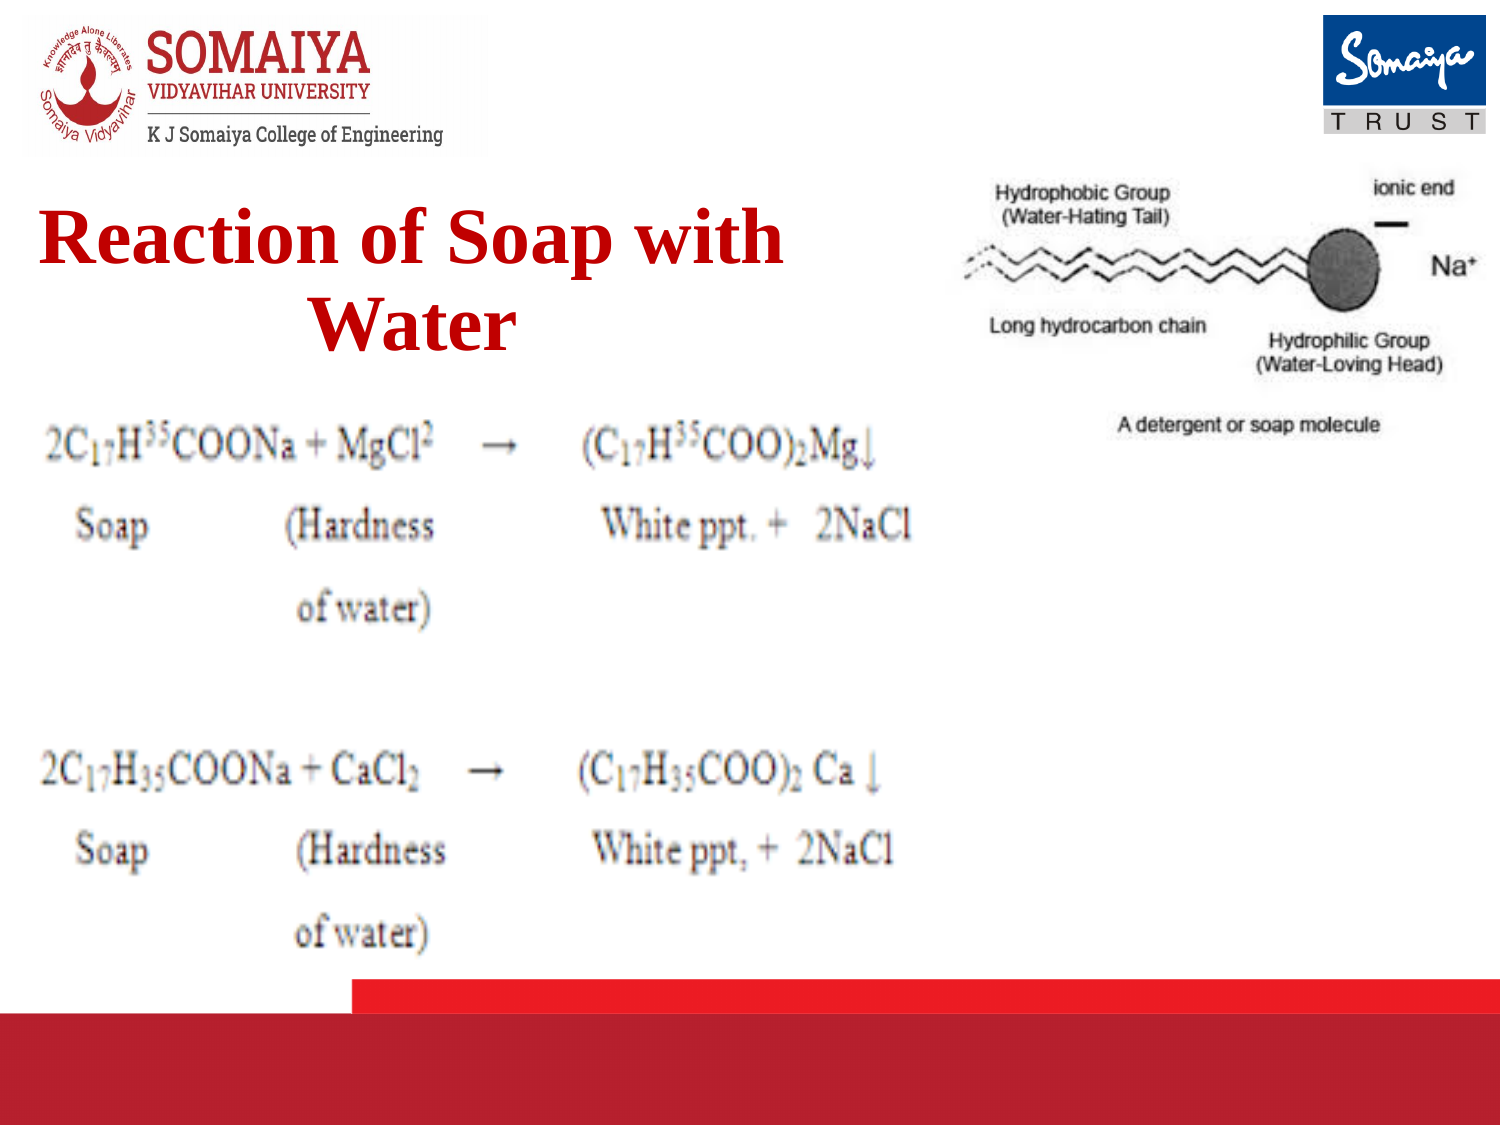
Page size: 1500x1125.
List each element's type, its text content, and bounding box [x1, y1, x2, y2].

picture [1323, 15, 1486, 134]
picture [22, 15, 488, 157]
picture [0, 149, 1488, 975]
text_box Reaction of Soap with Water [12, 187, 813, 375]
picture [0, 980, 1500, 1125]
